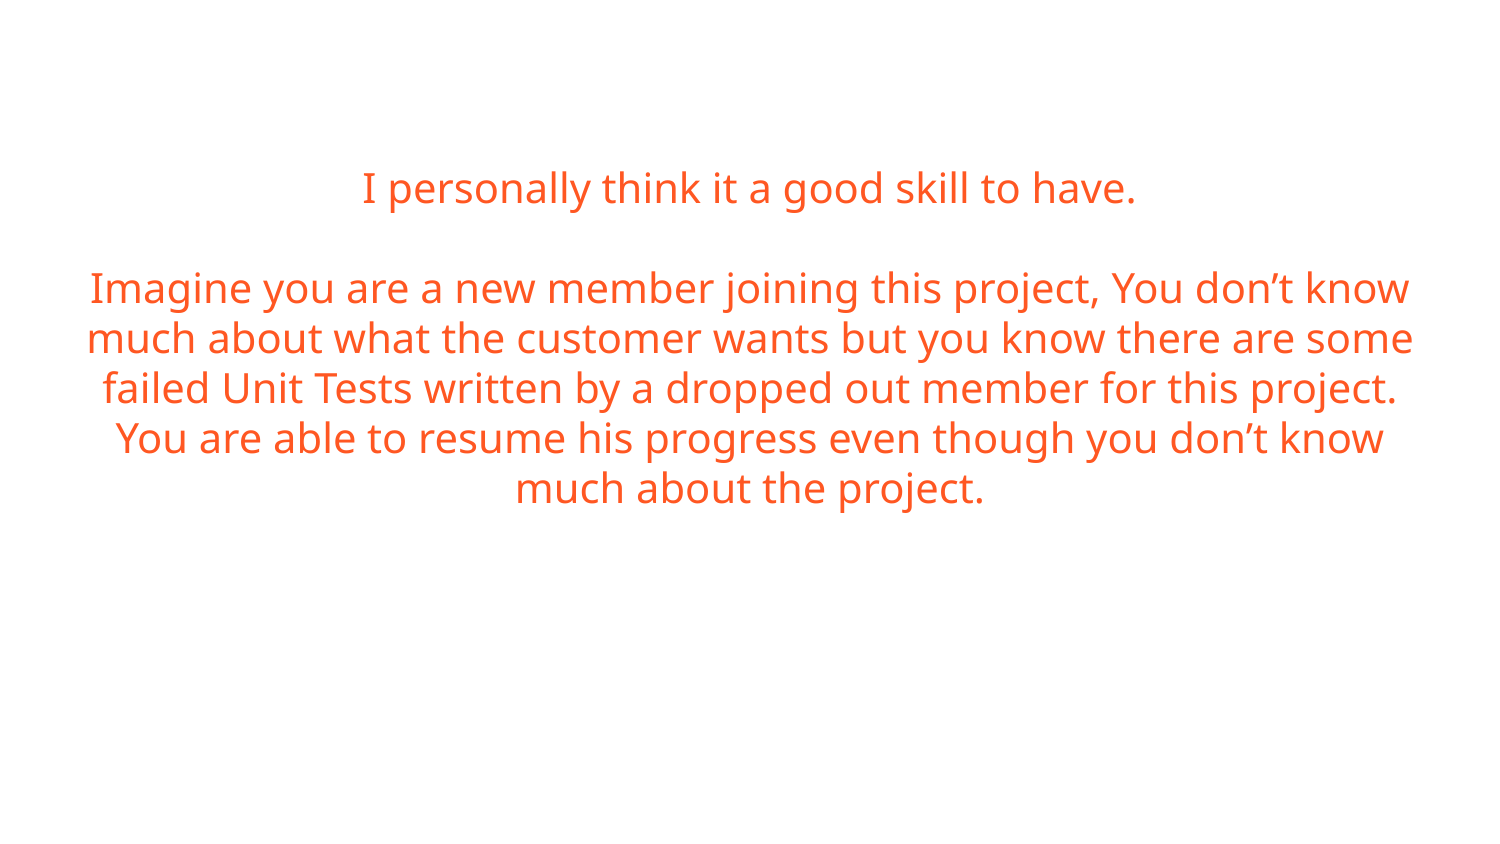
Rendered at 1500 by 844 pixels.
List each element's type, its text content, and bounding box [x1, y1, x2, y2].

title I personally think it a good skill to have. Imagine you are a new member joining this project, You don’t know much about what the customer wants but you know there are some failed Unit Tests written by a dropped out member for this project. You are able to resume his progress even though you don’t know much about the project. [51, 146, 1449, 640]
